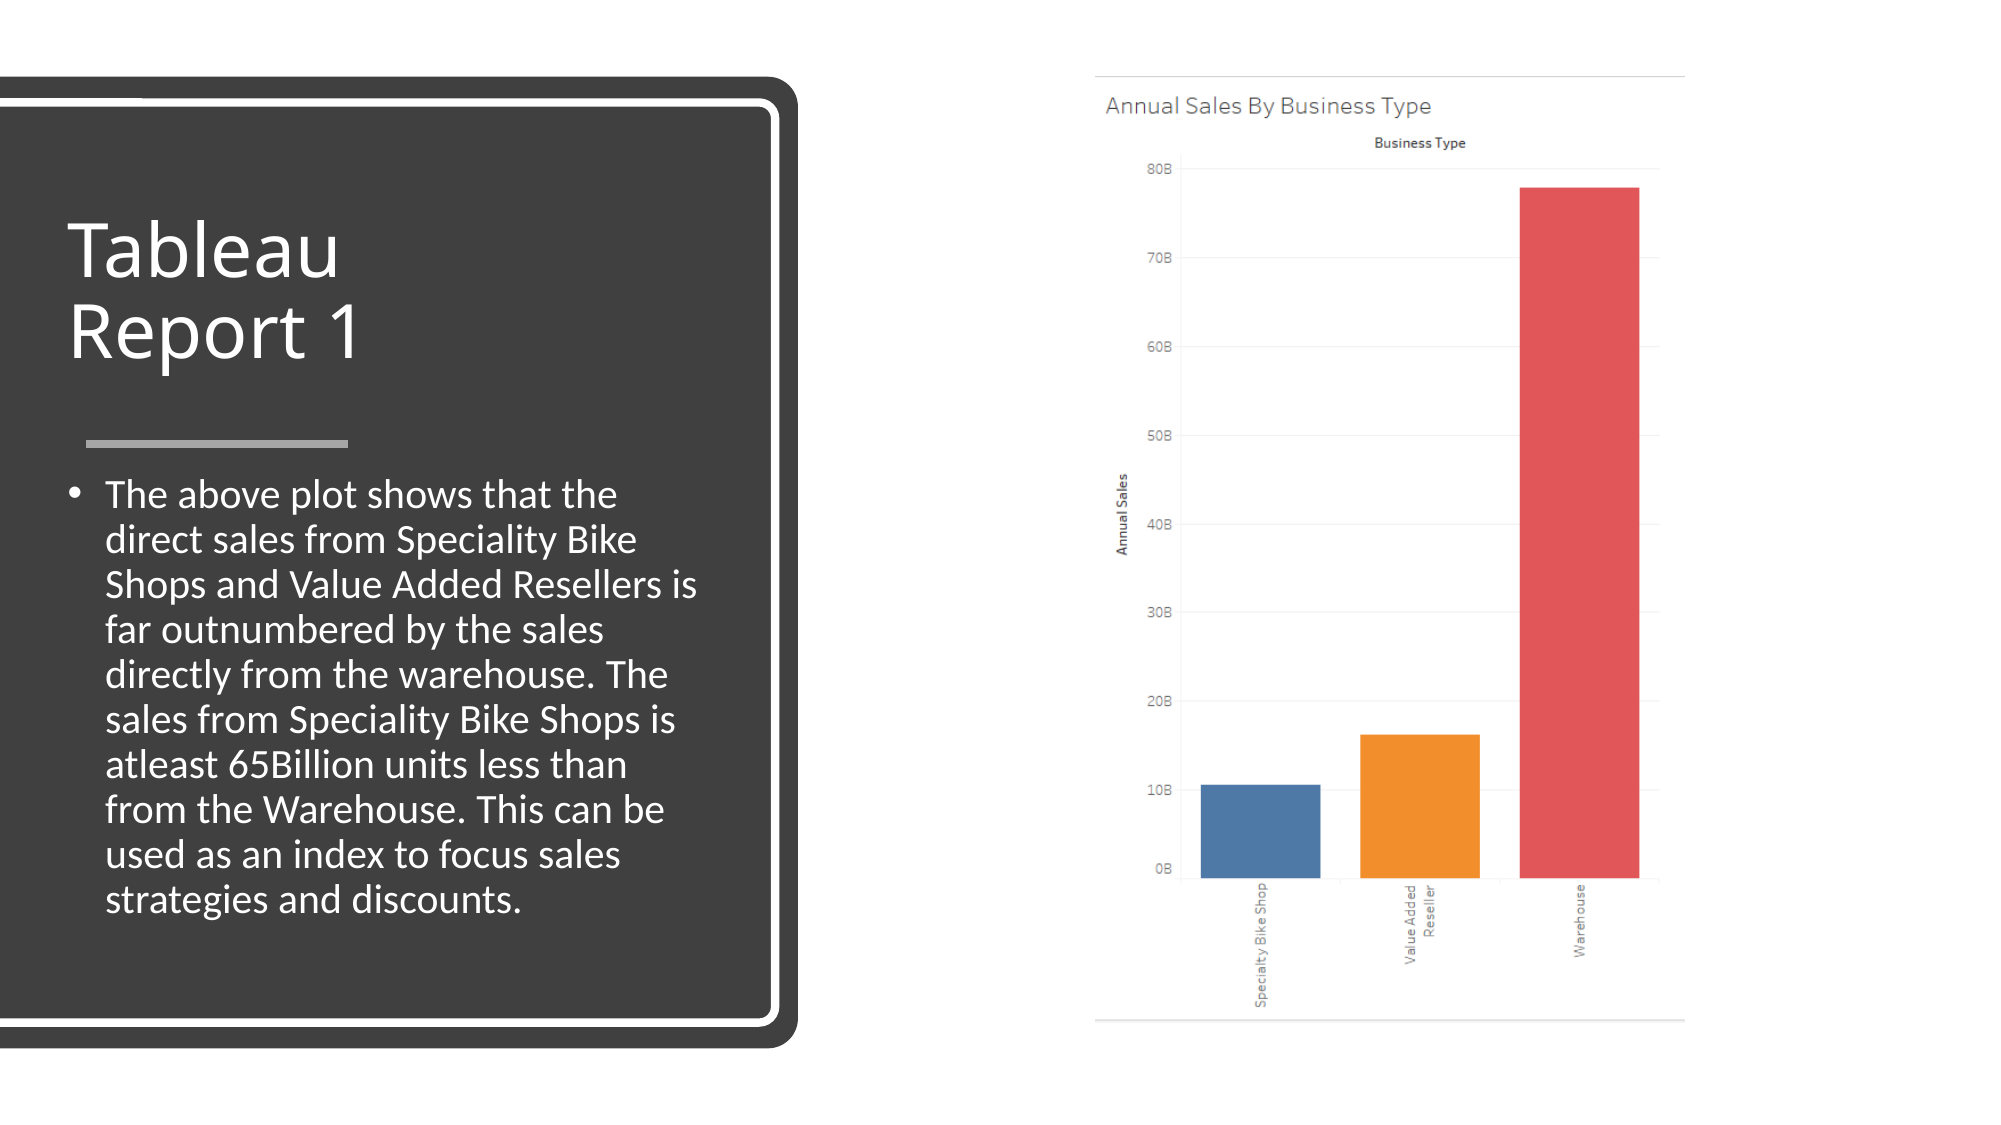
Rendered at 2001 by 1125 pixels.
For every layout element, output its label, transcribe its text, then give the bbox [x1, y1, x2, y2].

text_box [0, 75, 799, 1050]
picture [1095, 76, 1685, 1023]
list The above plot shows that the direct sales from Speciality Bike Shops and Value Added Resellers is far outnumbered by the sales directly from the warehouse. The sales from Speciality Bike Shops is atleast 65Billion units less than from the Warehouse. This can be used as an index to focus sales strategies and discounts. [52, 464, 725, 964]
title Tableau Report 1 [52, 160, 725, 428]
text_box [0, 101, 777, 1024]
